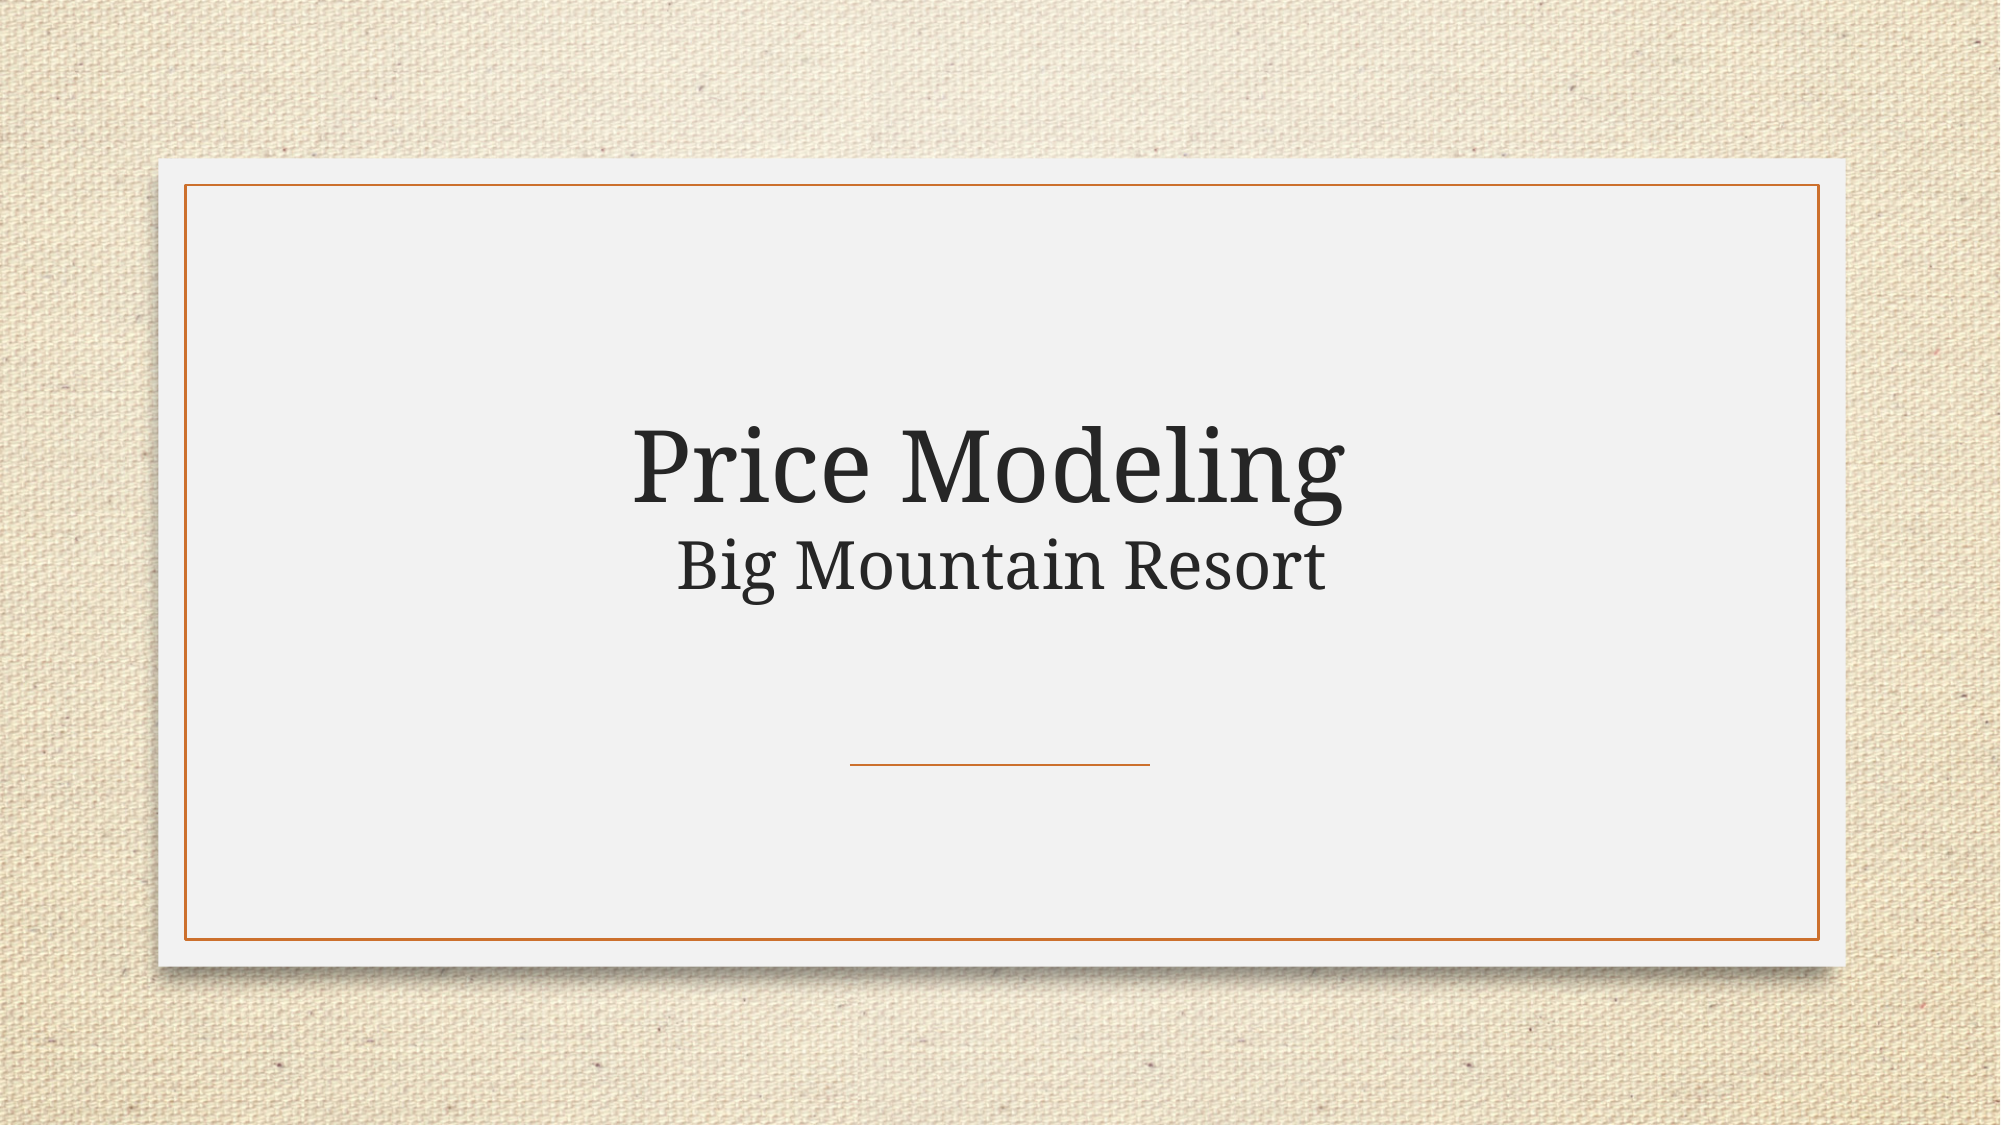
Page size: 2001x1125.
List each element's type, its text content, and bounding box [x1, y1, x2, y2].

text_box [157, 157, 1847, 968]
title Price Modeling Big Mountain Resort [251, 285, 1753, 720]
text_box [184, 184, 1820, 941]
text_box [0, 0, 2000, 1125]
